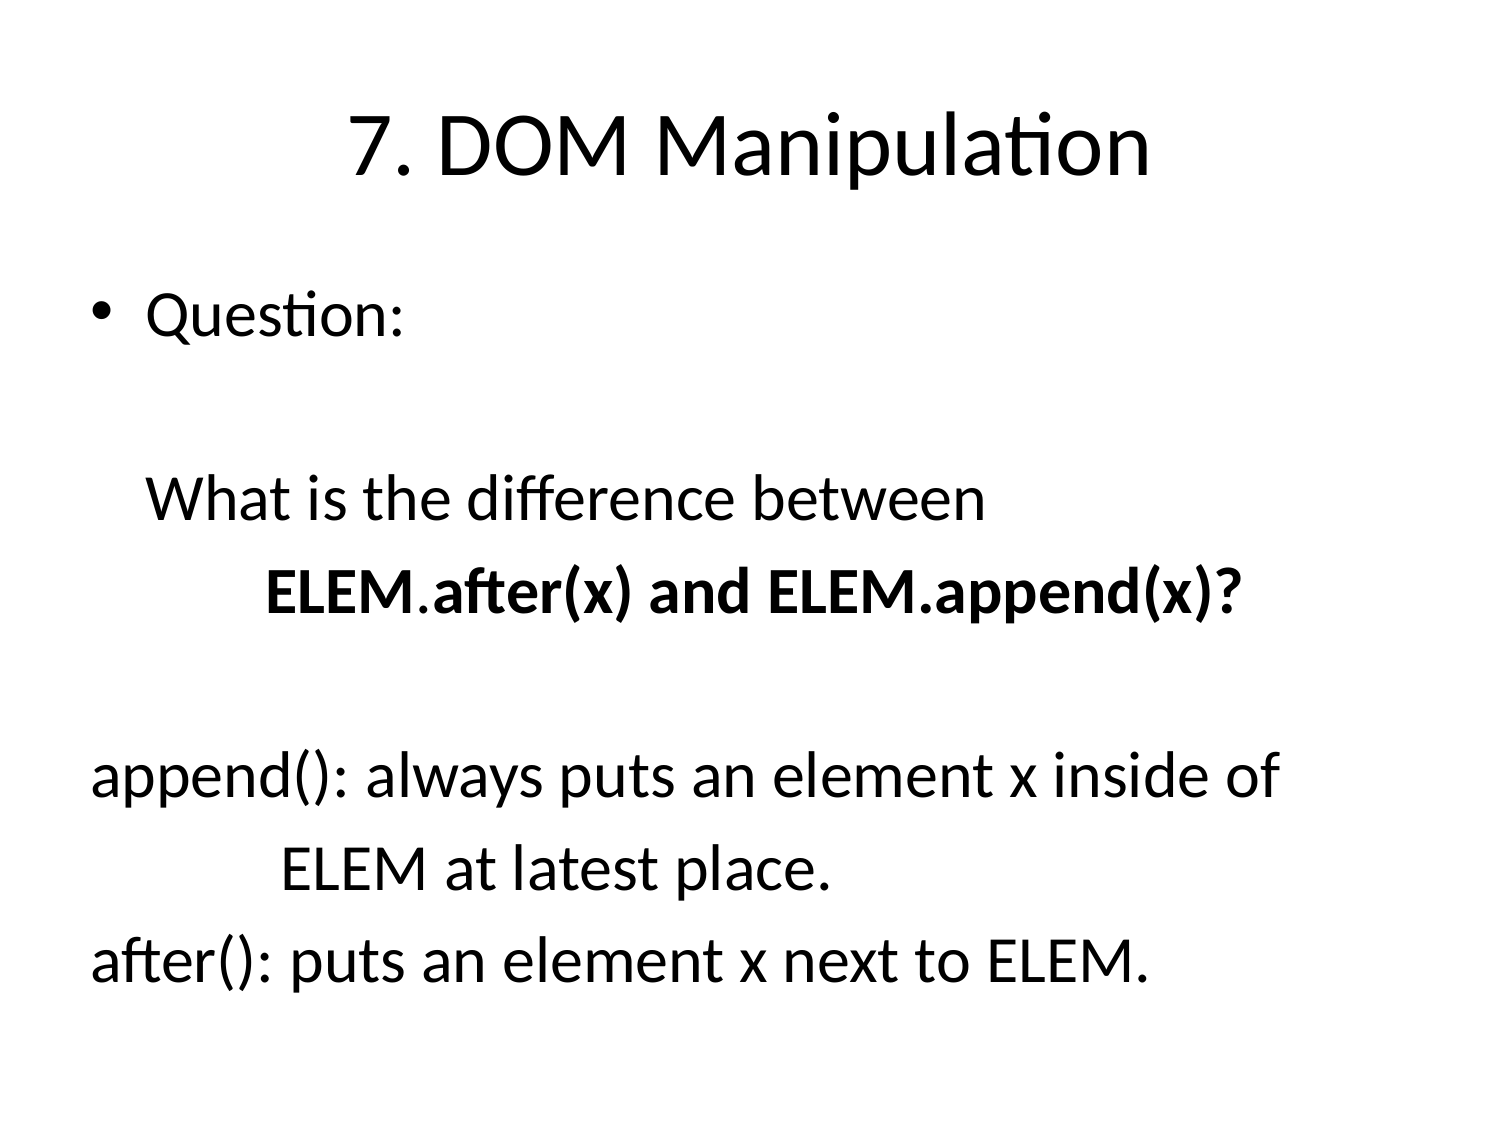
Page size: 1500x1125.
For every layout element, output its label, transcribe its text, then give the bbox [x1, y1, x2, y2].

title 7. DOM Manipulation [75, 45, 1425, 233]
list Question: What is the difference between ELEM.after(x) and ELEM.append(x)? append(): always puts an element x inside of ELEM at latest place. after(): puts an element x next to ELEM. [75, 262, 1425, 1005]
